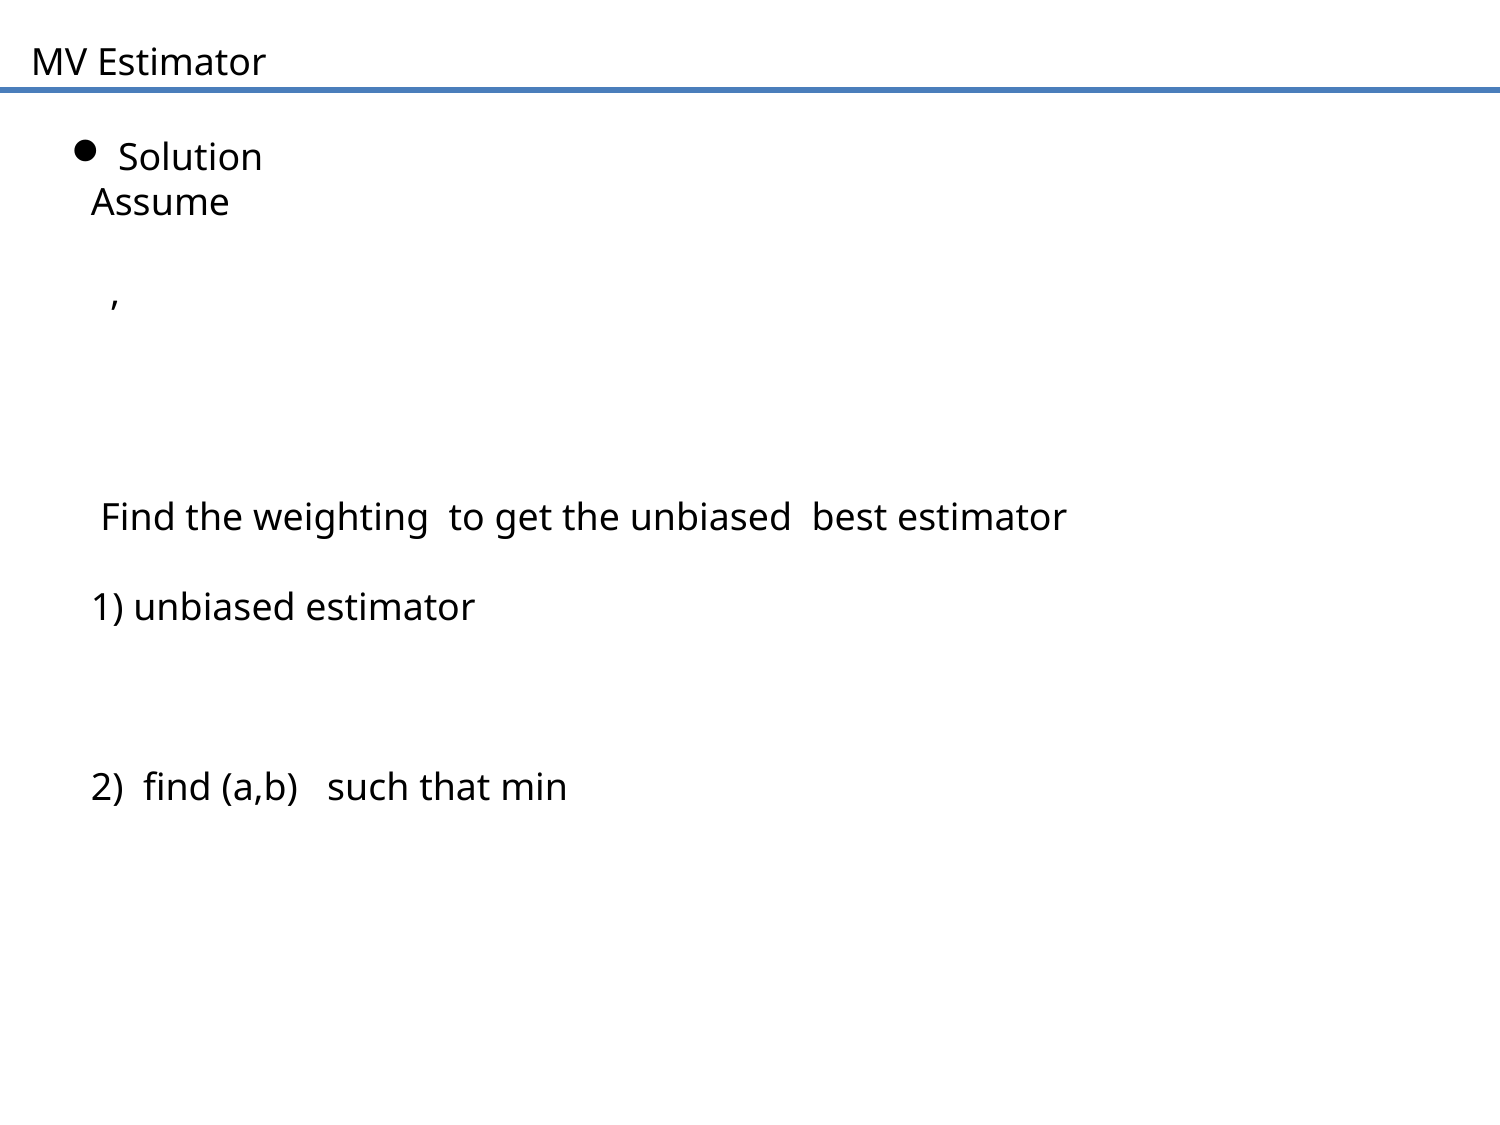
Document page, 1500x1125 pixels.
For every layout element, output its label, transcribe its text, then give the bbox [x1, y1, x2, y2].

text_box MV Estimator [16, 30, 282, 91]
